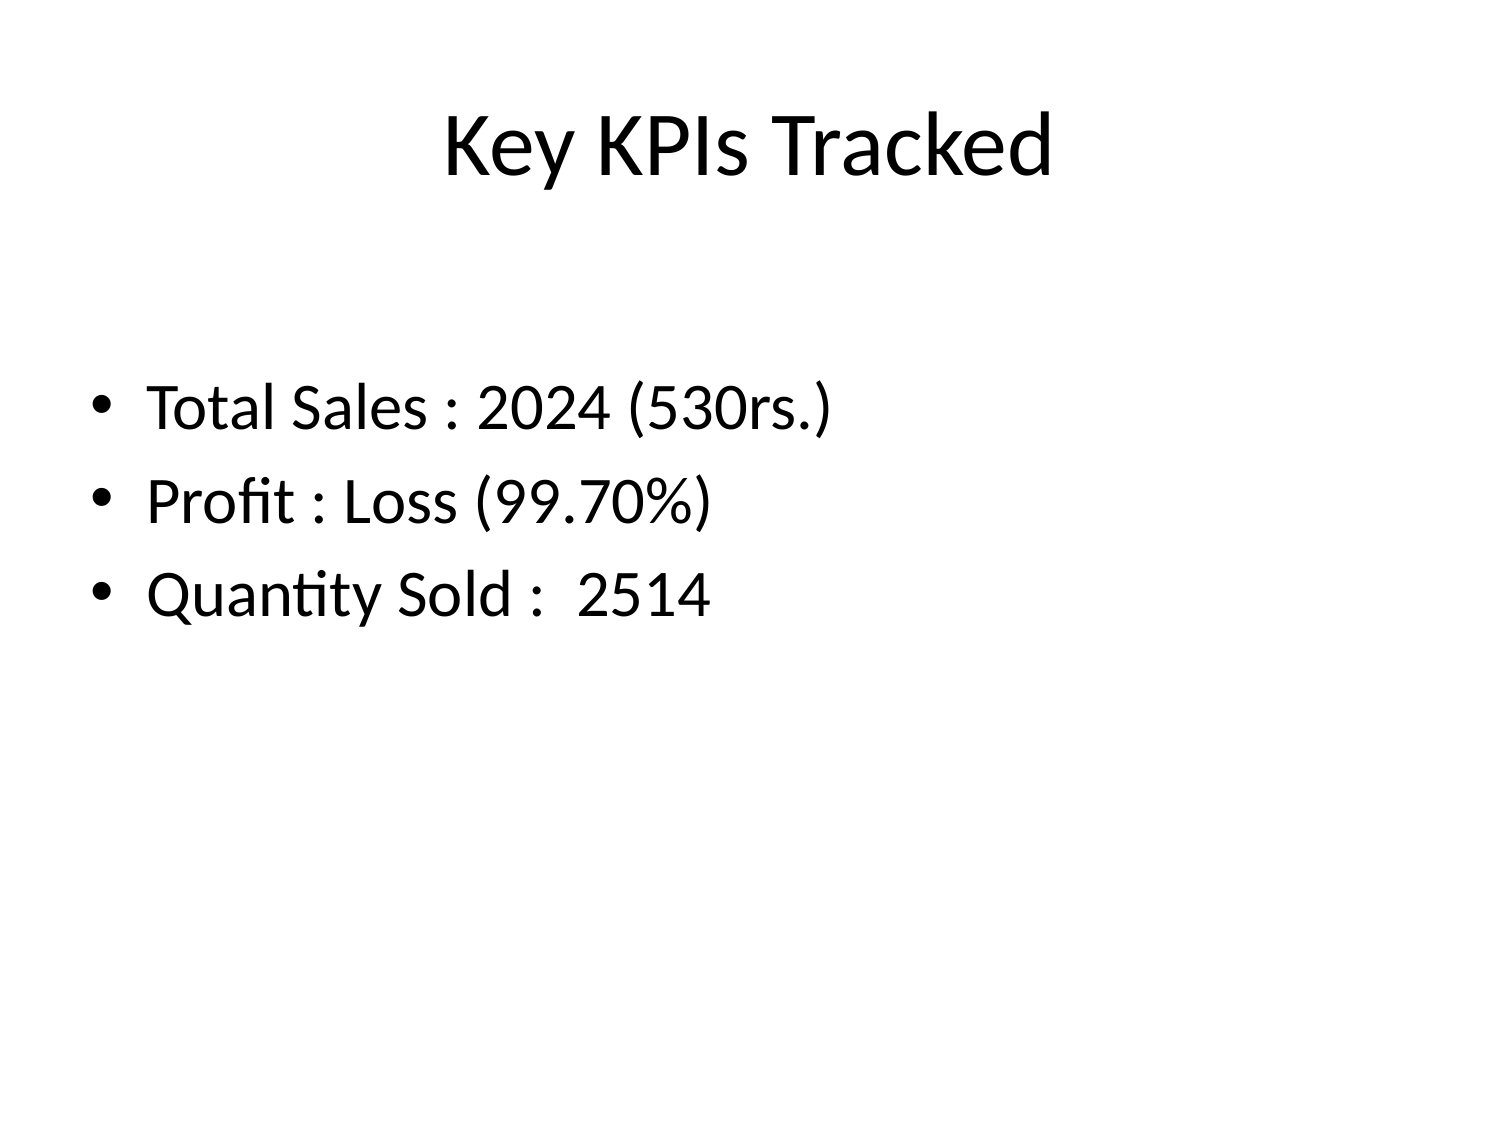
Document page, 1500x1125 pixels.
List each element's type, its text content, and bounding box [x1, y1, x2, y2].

title Key KPIs Tracked [75, 45, 1425, 233]
list Total Sales : 2024 (530rs.) Profit : Loss (99.70%) Quantity Sold : 2514 [75, 262, 1425, 1005]
